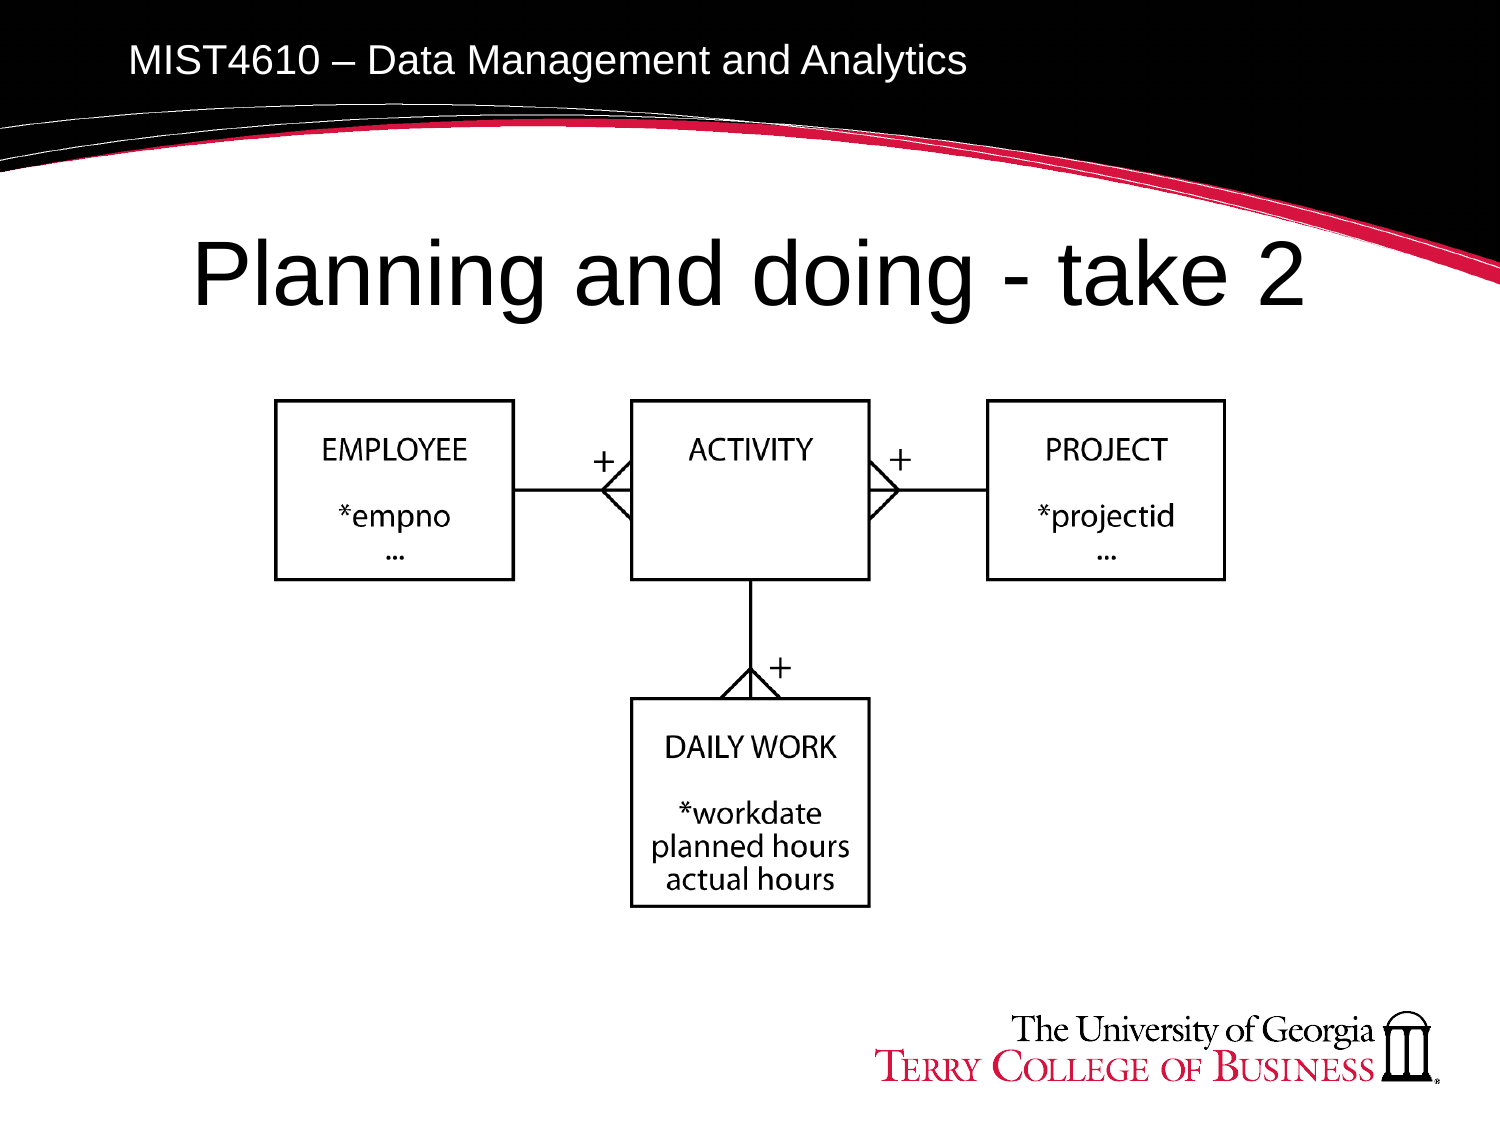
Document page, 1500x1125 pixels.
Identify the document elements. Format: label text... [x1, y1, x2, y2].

picture [0, 0, 1500, 286]
title Planning and doing - take 2 [75, 174, 1425, 363]
picture [274, 399, 1226, 908]
picture [875, 1011, 1440, 1084]
